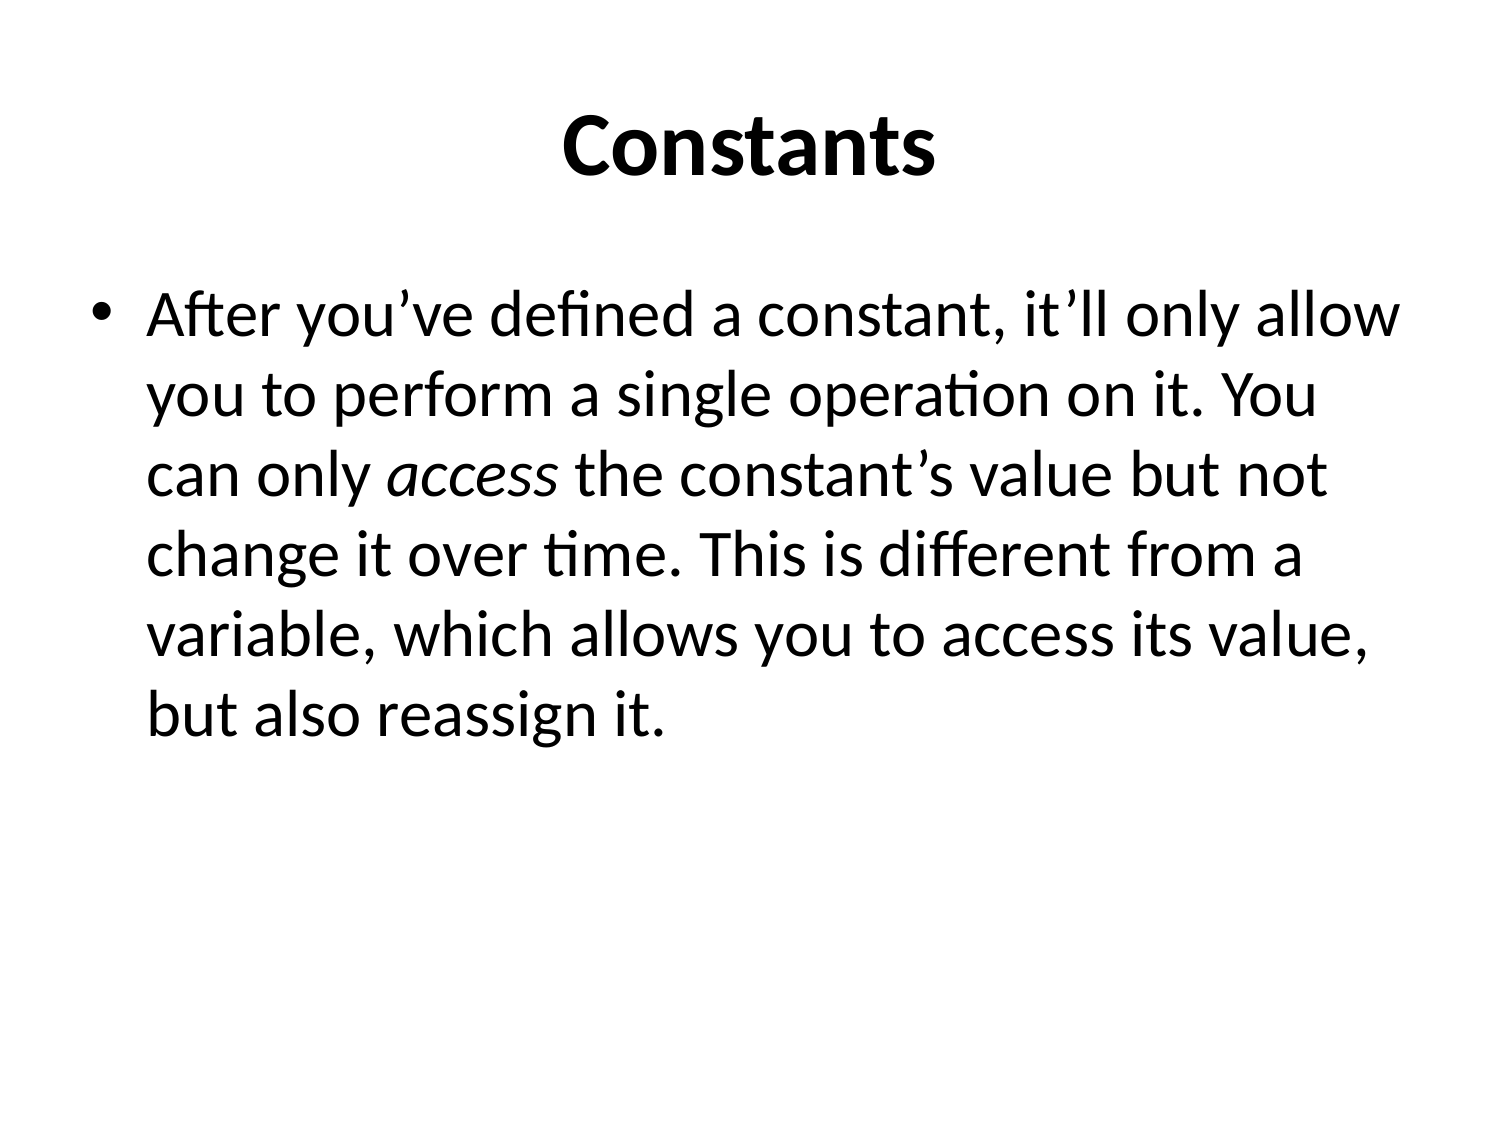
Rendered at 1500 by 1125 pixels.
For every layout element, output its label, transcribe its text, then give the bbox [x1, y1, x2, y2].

list After you’ve defined a constant, it’ll only allow you to perform a single operation on it. You can only access the constant’s value but not change it over time. This is different from a variable, which allows you to access its value, but also reassign it. [75, 262, 1425, 1005]
title Constants [75, 45, 1425, 233]
